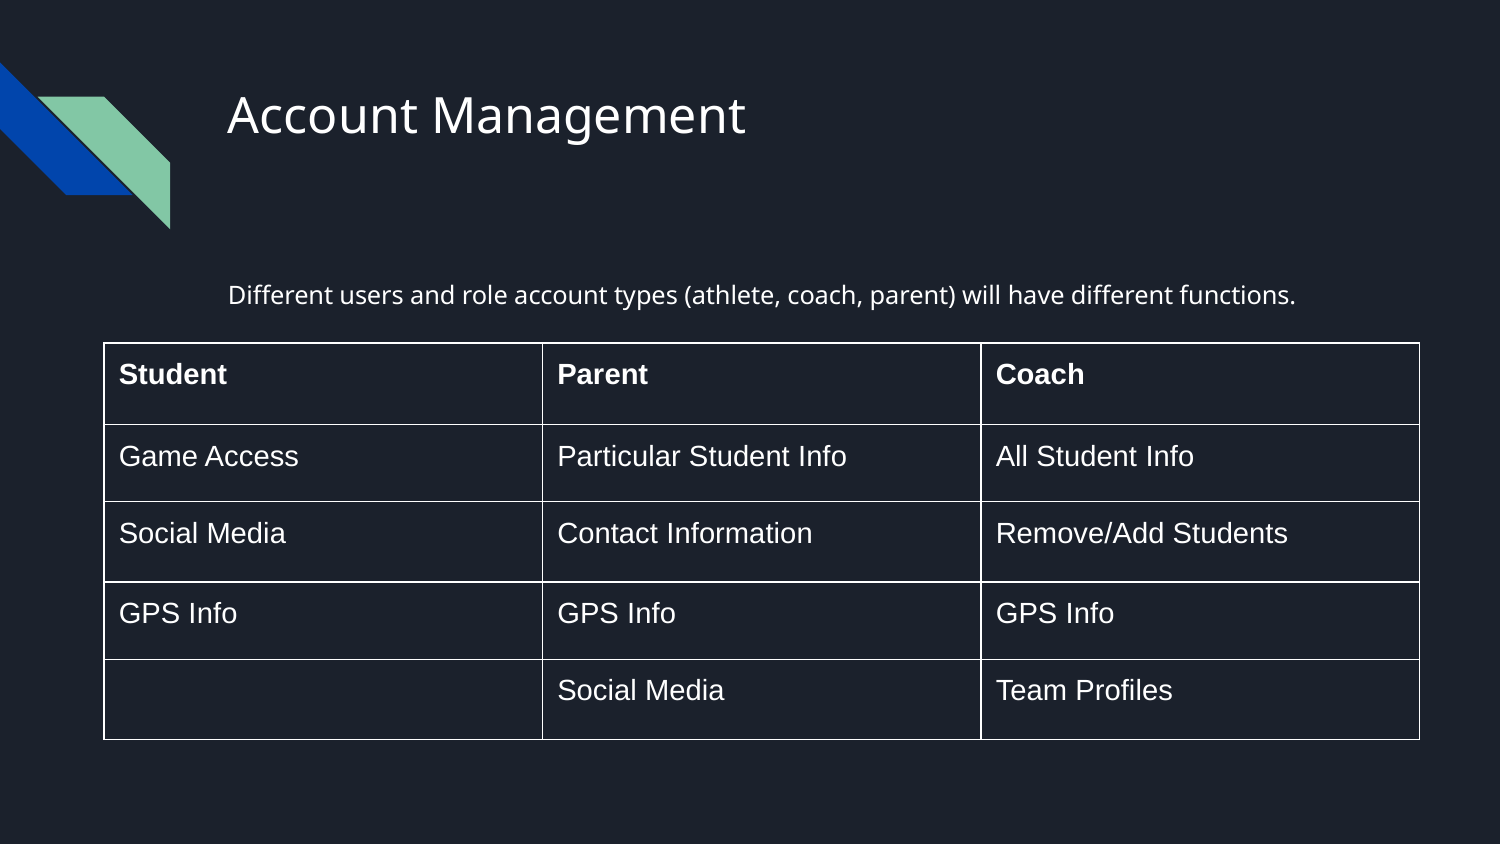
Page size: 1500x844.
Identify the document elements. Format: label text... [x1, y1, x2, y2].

table_header Student [105, 344, 542, 424]
table_cell GPS Info [105, 583, 542, 659]
table_cell Team Profiles [982, 660, 1419, 739]
table_cell Social Media [543, 660, 980, 739]
table_cell GPS Info [543, 583, 980, 659]
title Account Management [212, 64, 1368, 215]
table_cell Social Media [105, 502, 542, 581]
table_cell GPS Info [982, 583, 1419, 659]
table_cell Particular Student Info [543, 425, 980, 501]
table_cell Contact Information [543, 502, 980, 581]
table_cell All Student Info [982, 425, 1419, 501]
list Different users and role account types (athlete, coach, parent) will have different functions. [212, 257, 1368, 337]
table_cell Remove/Add Students [982, 502, 1419, 581]
table_cell Game Access [105, 425, 542, 501]
table_header Coach [982, 344, 1419, 424]
table_header Parent [543, 344, 980, 424]
table_cell [105, 660, 542, 739]
